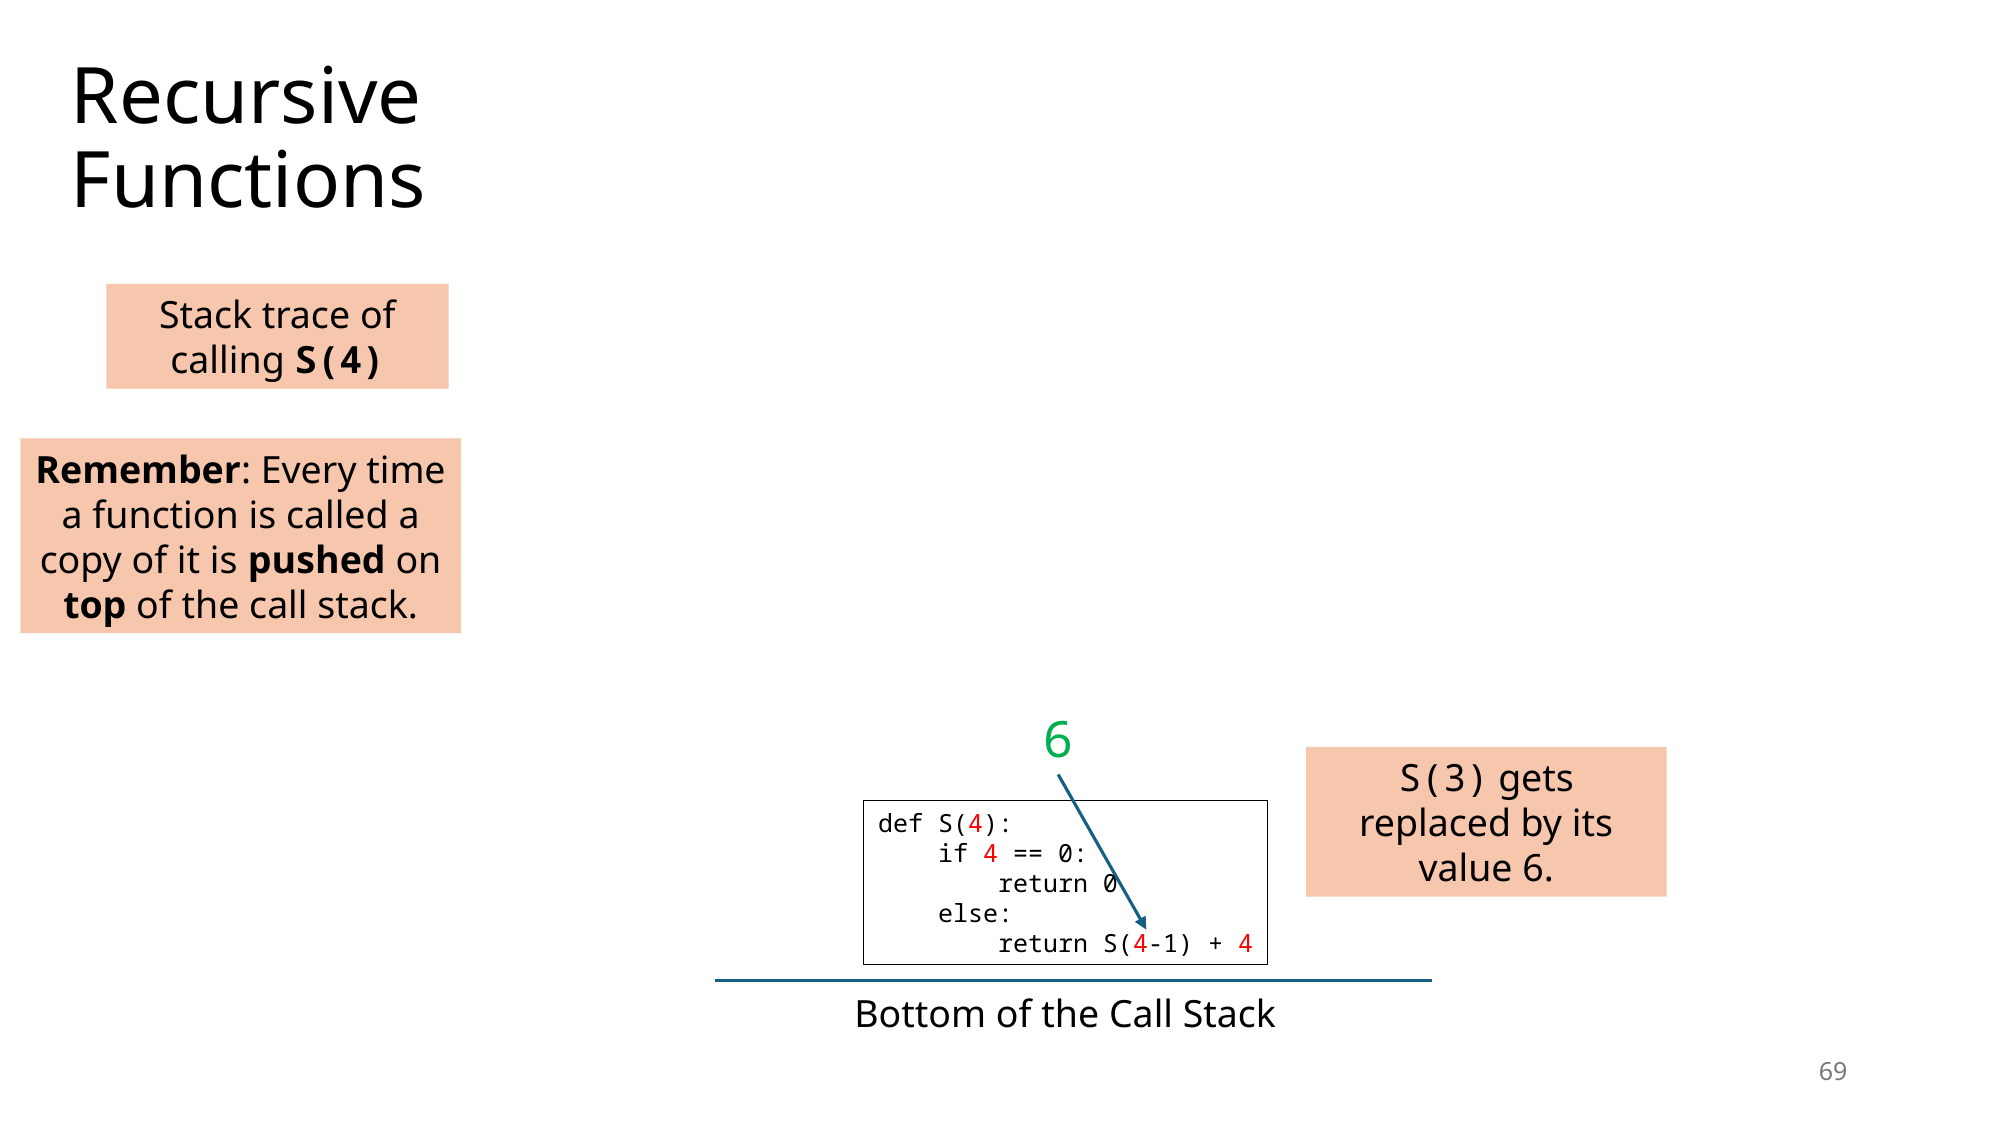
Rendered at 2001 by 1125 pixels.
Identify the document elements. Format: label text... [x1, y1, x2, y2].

text_box Remember: Every time a function is called a copy of it is pushed on top of the call stack. [20, 438, 461, 634]
slide_number 69 [1412, 1042, 1863, 1103]
text_box def S(4): if 4 == 0: return 0 else: return S(4-1) + 4 [863, 800, 1268, 965]
text_box S(3) gets replaced by its value 6. [1306, 746, 1667, 897]
title Recursive Functions [55, 31, 462, 249]
text_box Bottom of the Call Stack [839, 982, 1292, 1042]
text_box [1057, 774, 1147, 931]
text_box Stack trace of calling S(4) [106, 283, 449, 389]
text_box 6 [1028, 699, 1088, 775]
